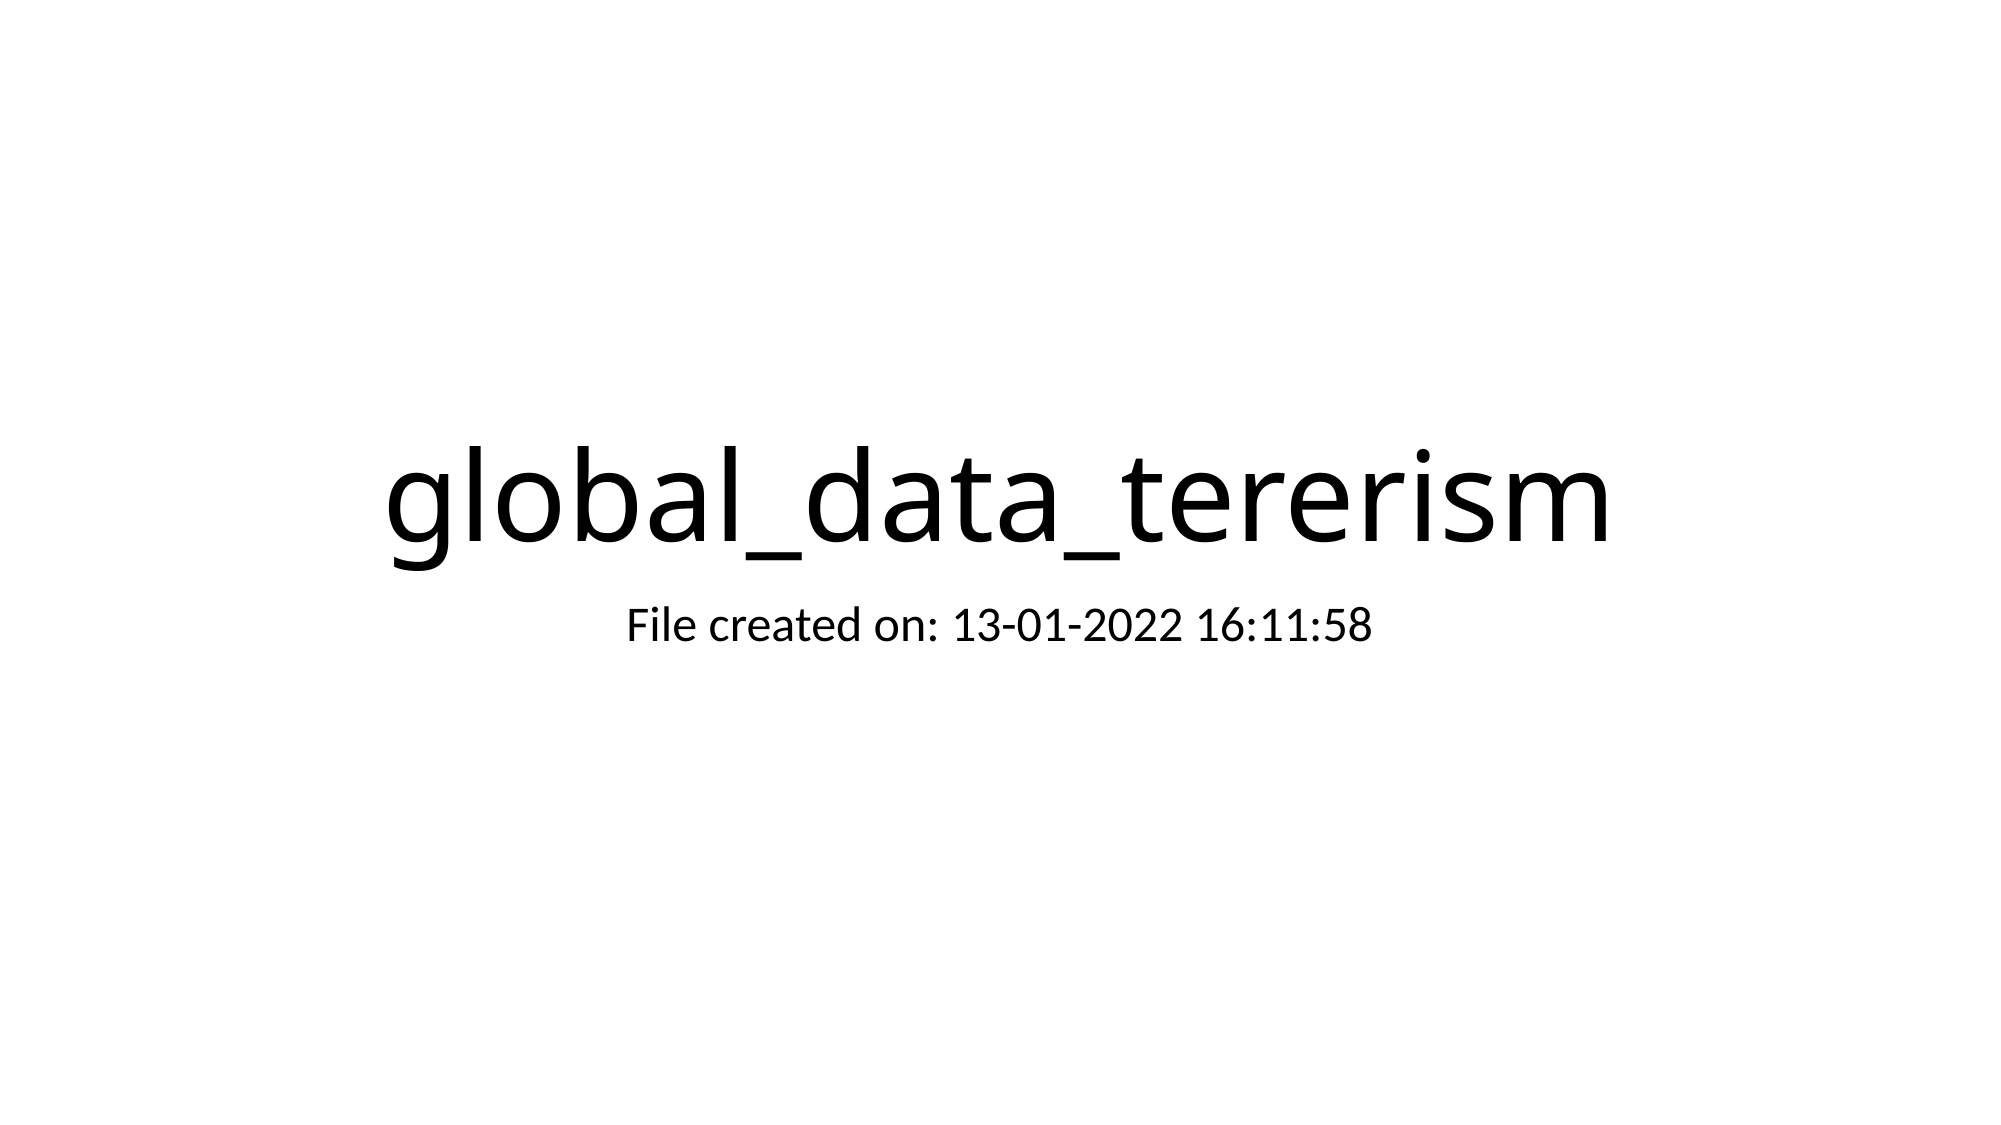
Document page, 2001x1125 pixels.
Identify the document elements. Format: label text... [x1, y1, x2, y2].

title global_data_tererism [249, 184, 1750, 576]
subtitle File created on: 13-01-2022 16:11:58 [249, 590, 1750, 863]
